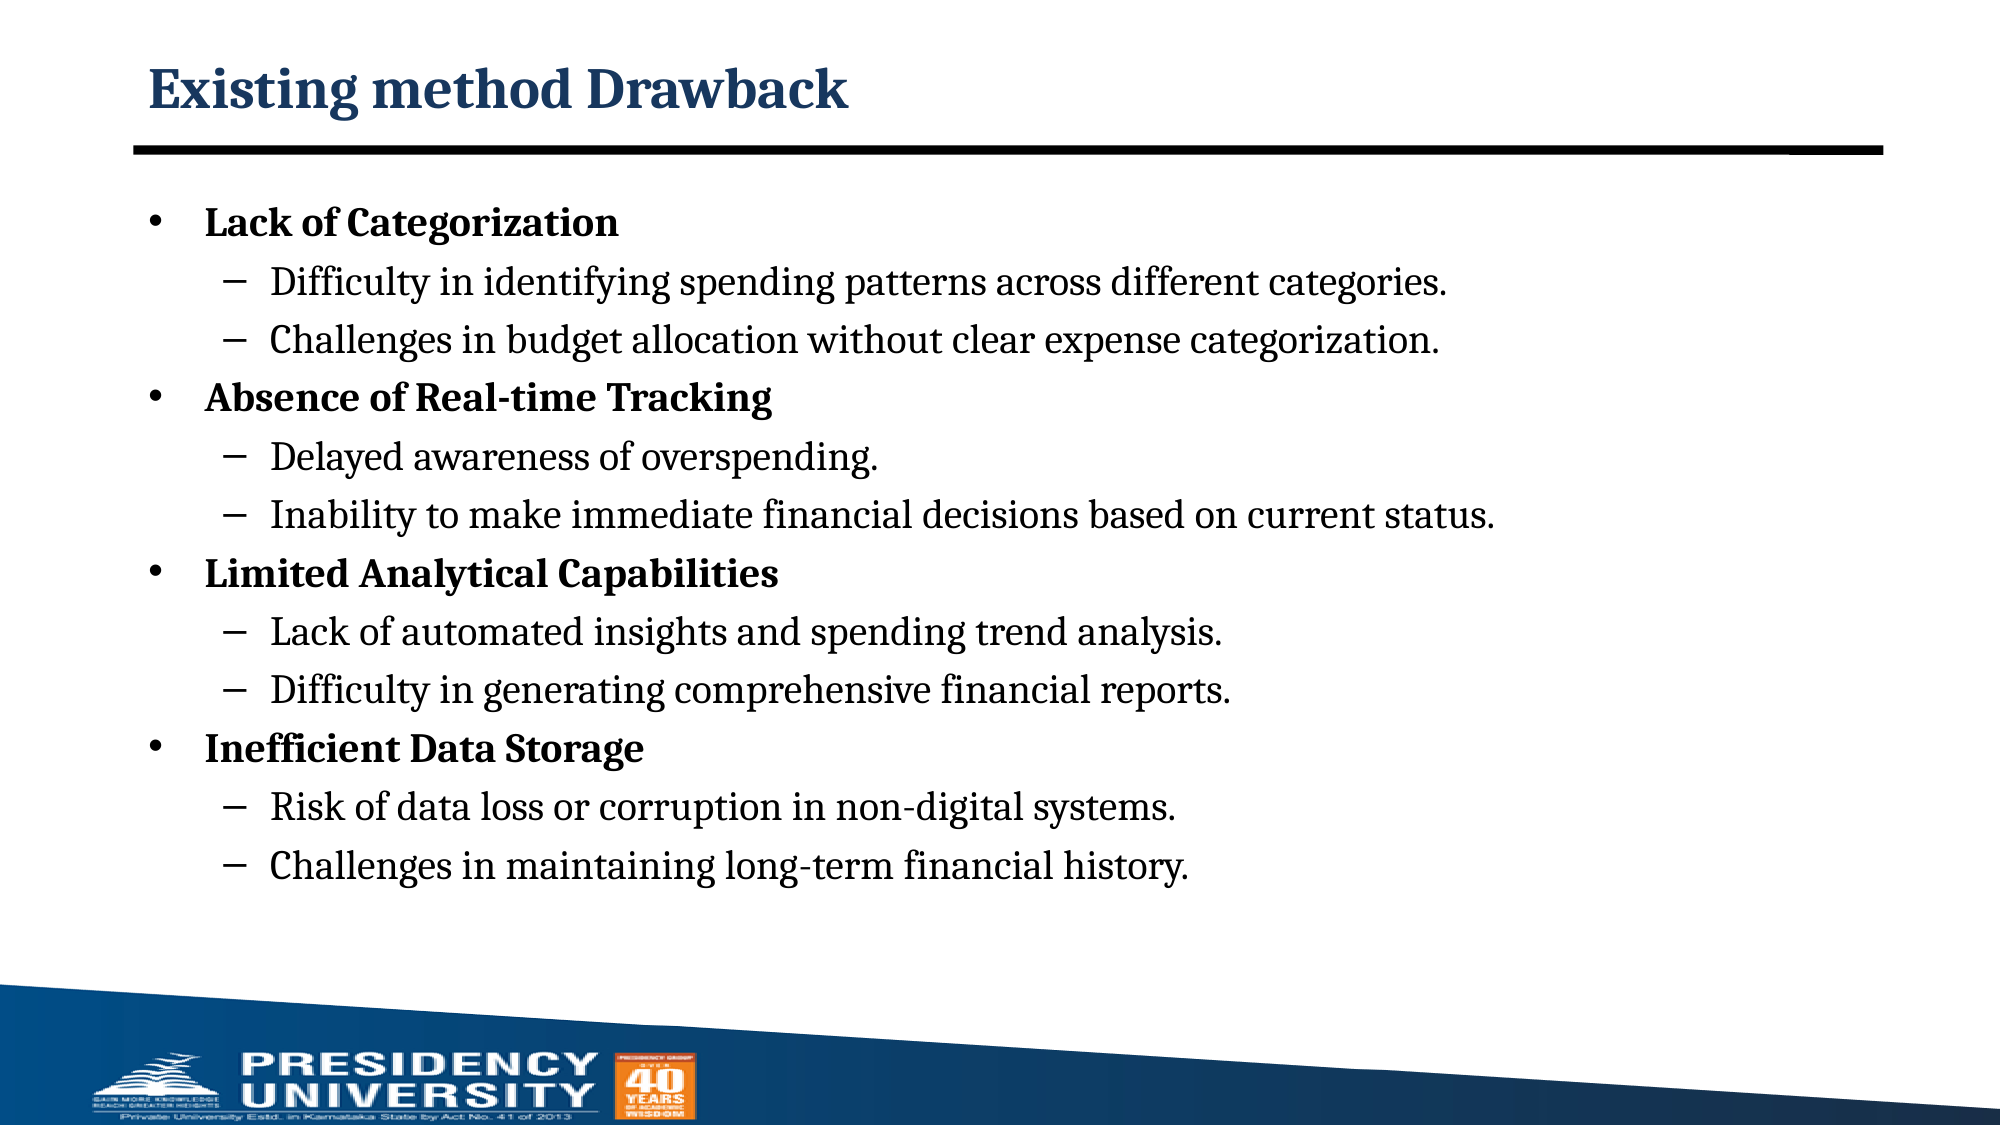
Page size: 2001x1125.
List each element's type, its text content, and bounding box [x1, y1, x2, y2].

list Lack of Categorization Difficulty in identifying spending patterns across different categories. Challenges in budget allocation without clear expense categorization. Absence of Real-time Tracking Delayed awareness of overspending. Inability to make immediate financial decisions based on current status. Limited Analytical Capabilities Lack of automated insights and spending trend analysis. Difficulty in generating comprehensive financial reports. Inefficient Data Storage Risk of data loss or corruption in non-digital systems. Challenges in maintaining long-term financial history. [133, 187, 1884, 1000]
picture [0, 982, 2000, 1125]
title Existing method Drawback [133, 45, 1884, 125]
